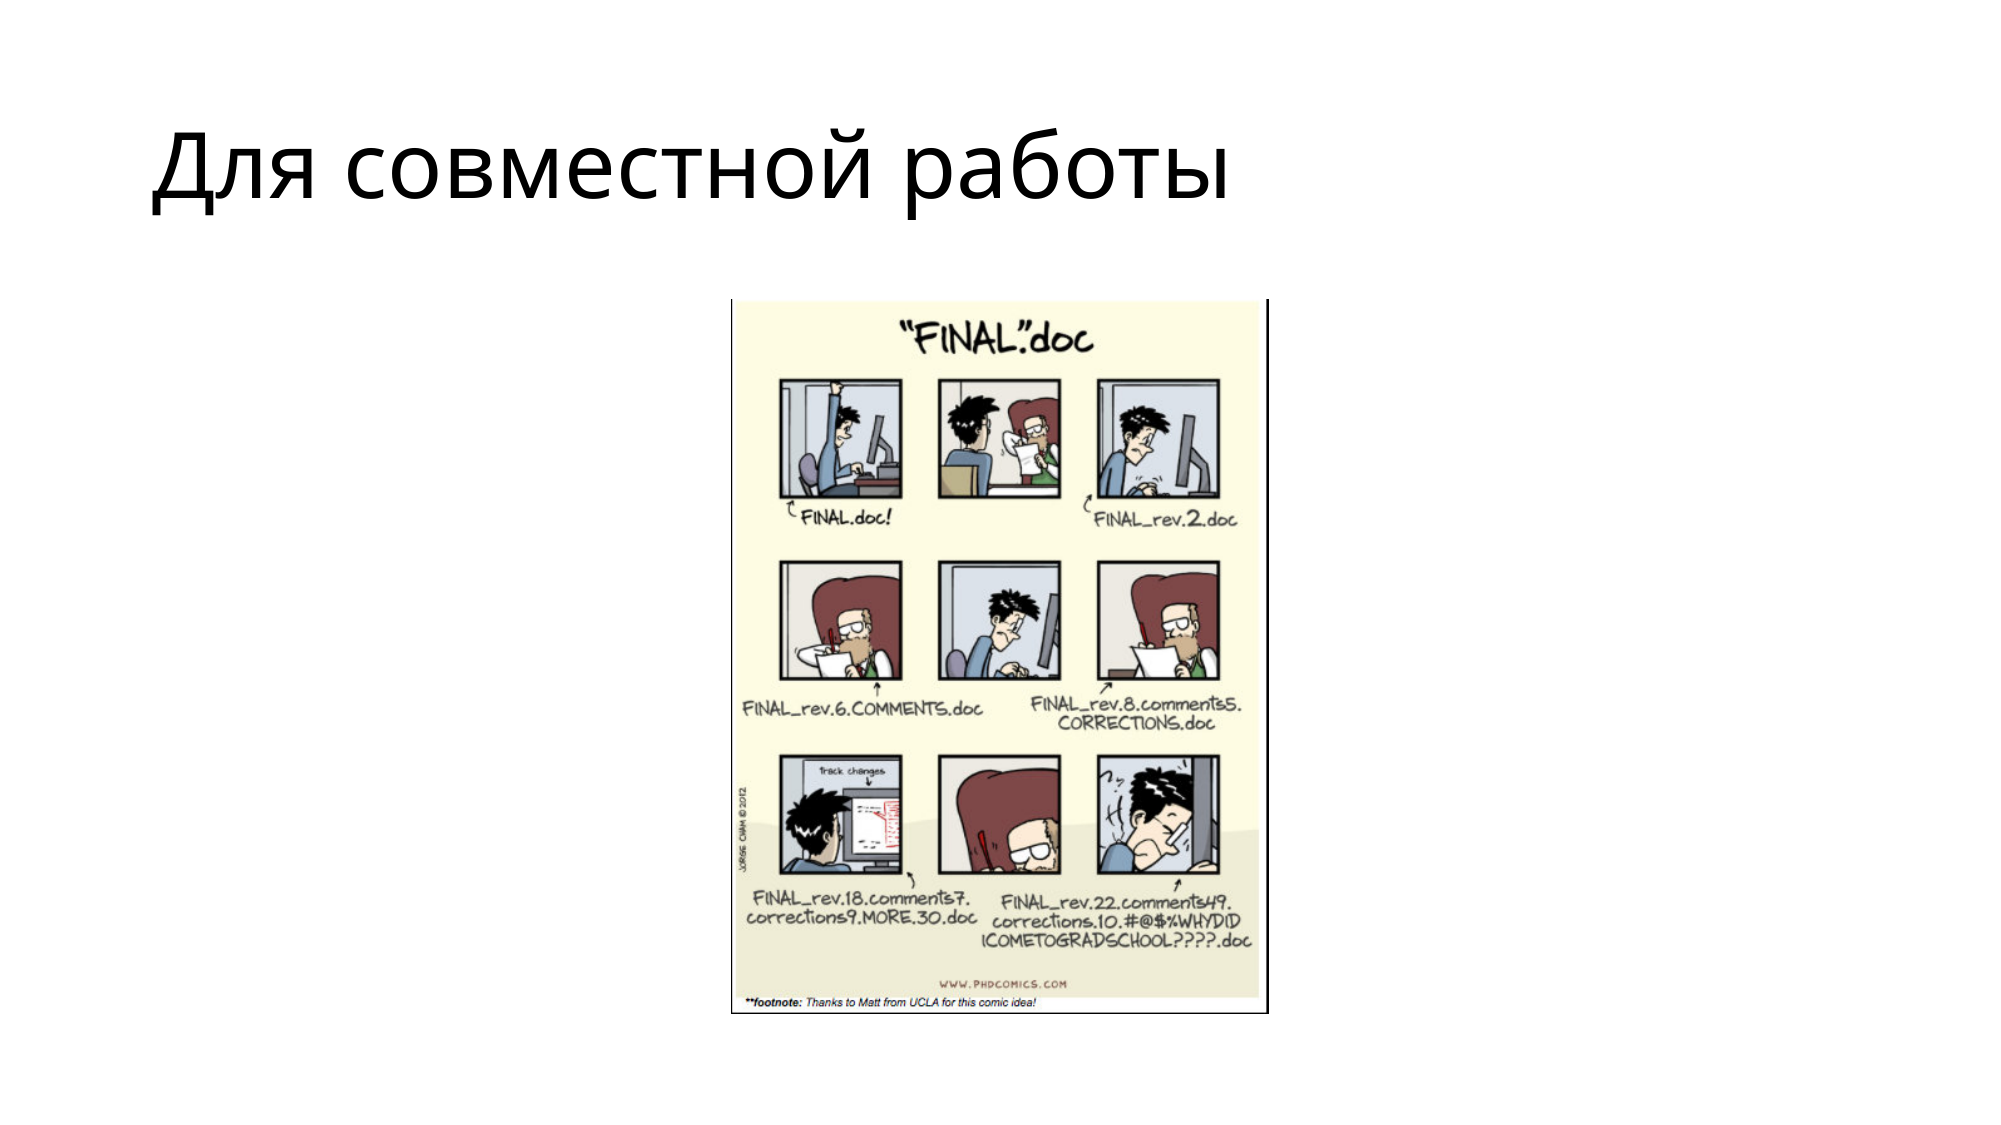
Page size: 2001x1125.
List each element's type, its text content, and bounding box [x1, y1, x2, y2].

title Для совместной работы [137, 59, 1863, 278]
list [731, 298, 1269, 1014]
